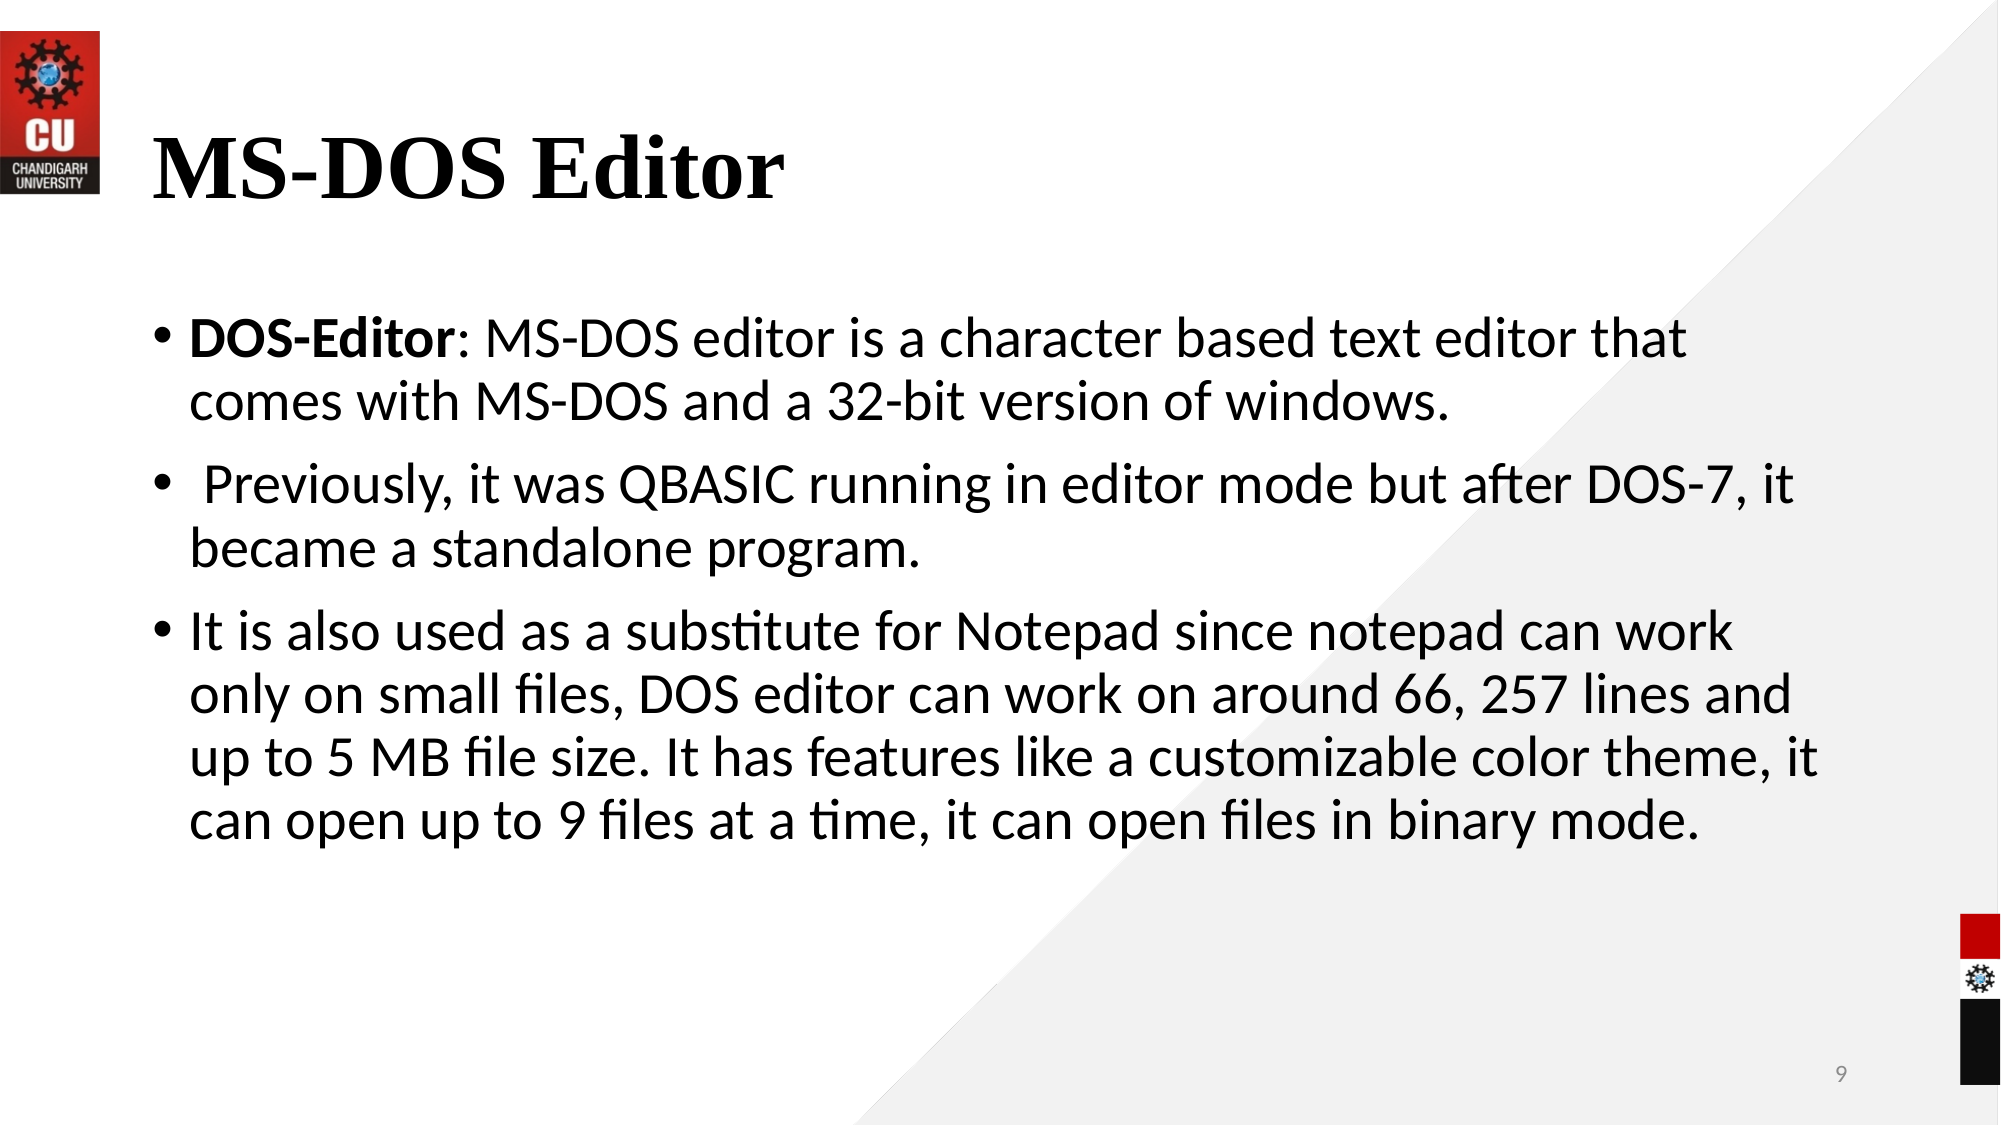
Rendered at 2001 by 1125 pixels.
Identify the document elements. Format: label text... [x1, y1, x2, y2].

slide_number 9 [1412, 1042, 1863, 1103]
picture [0, 0, 2001, 1125]
title MS-DOS Editor [137, 59, 1863, 278]
list DOS-Editor: MS-DOS editor is a character based text editor that comes with MS-DOS and a 32-bit version of windows. Previously, it was QBASIC running in editor mode but after DOS-7, it became a standalone program. It is also used as a substitute for Notepad since notepad can work only on small files, DOS editor can work on around 66, 257 lines and up to 5 MB file size. It has features like a customizable color theme, it can open up to 9 files at a time, it can open files in binary mode. [137, 299, 1863, 1014]
